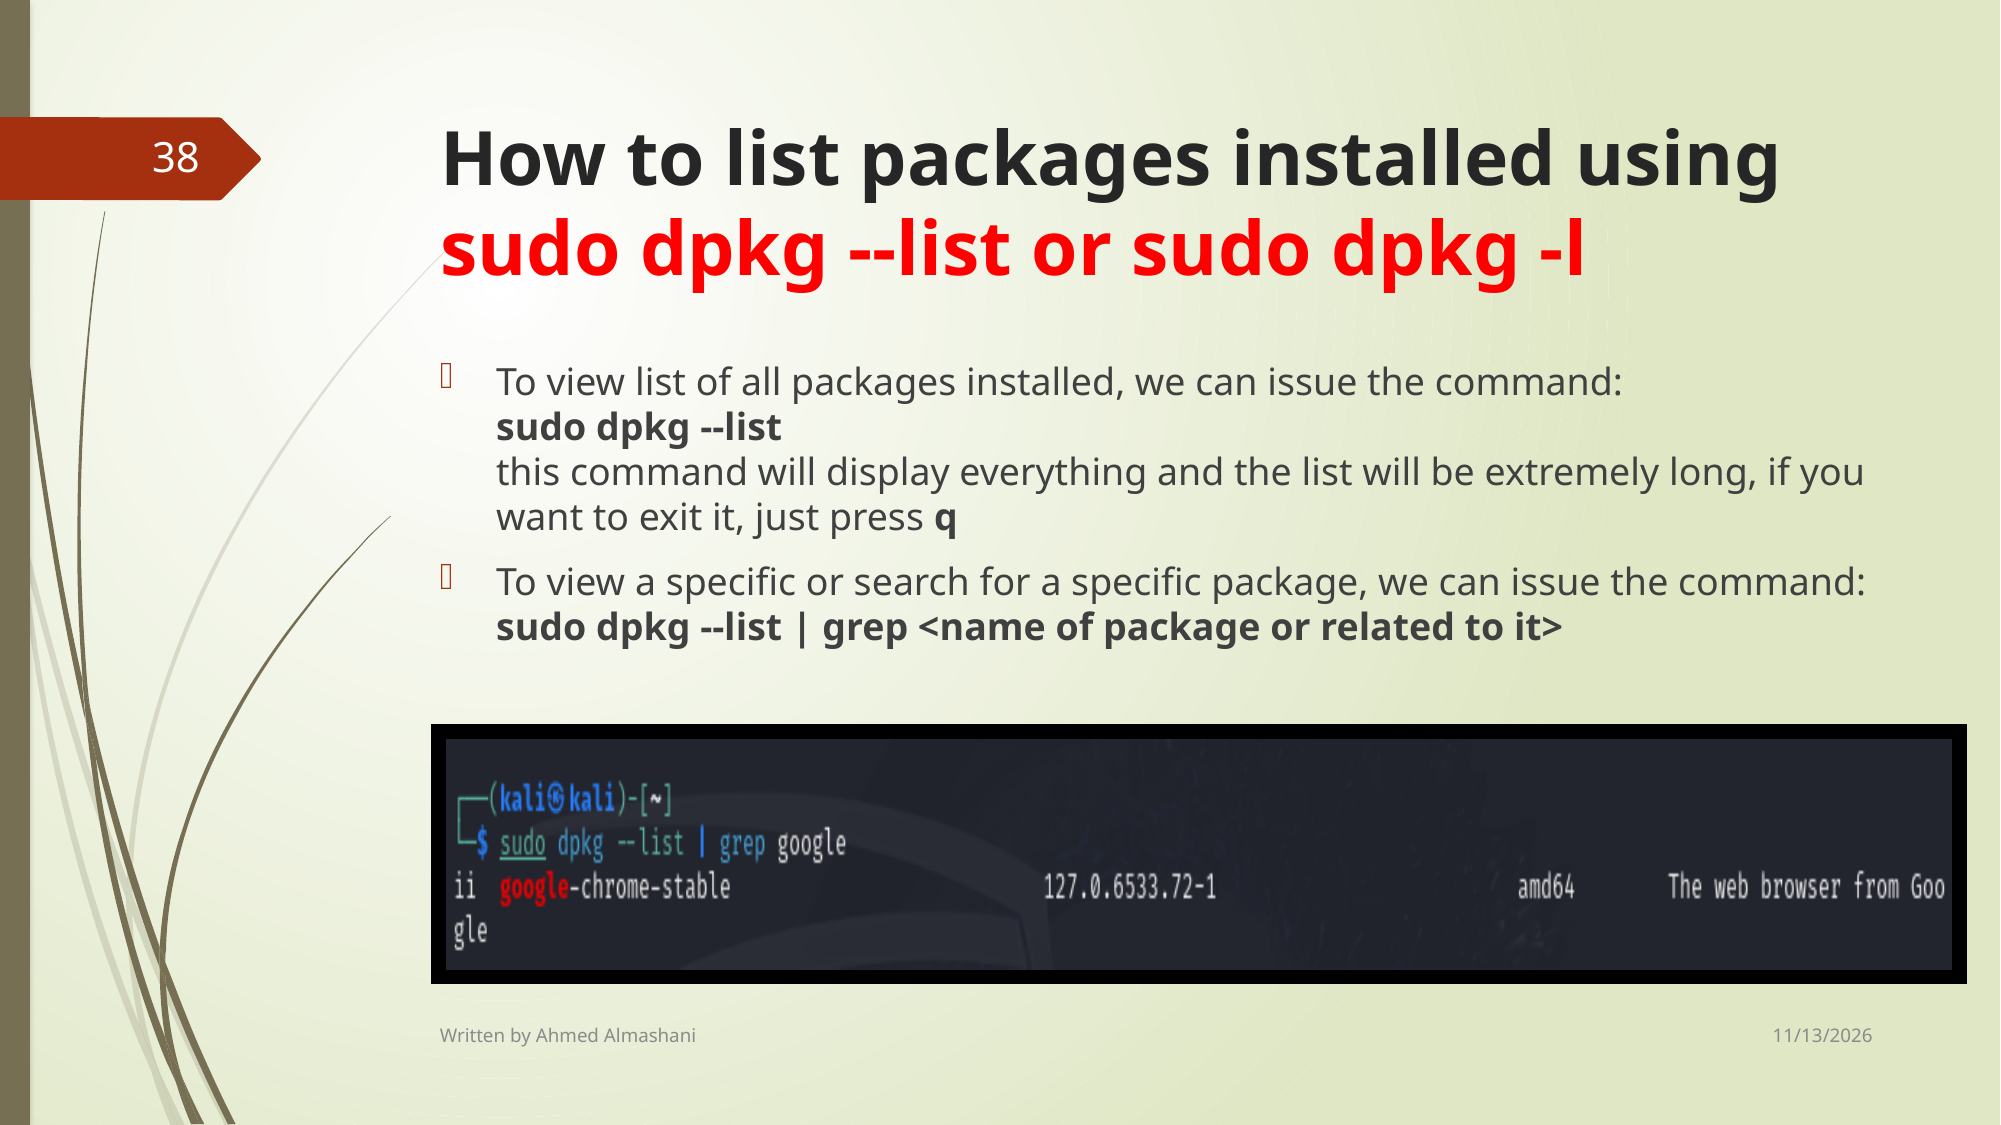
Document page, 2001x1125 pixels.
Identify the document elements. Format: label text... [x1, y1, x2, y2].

footer Written by Ahmed Almashani [424, 1006, 1675, 1067]
title How to list packages installed using sudo dpkg --list or sudo dpkg -l [425, 102, 1888, 313]
picture [445, 738, 1953, 970]
list To view list of all packages installed, we can issue the command: sudo dpkg --list this command will display everything and the list will be extremely long, if you want to exit it, just press q To view a specific or search for a specific package, we can issue the command: sudo dpkg --list | grep <name of package or related to it> [424, 350, 1888, 970]
slide_number 38 [87, 129, 216, 190]
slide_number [1699, 1005, 1888, 1067]
